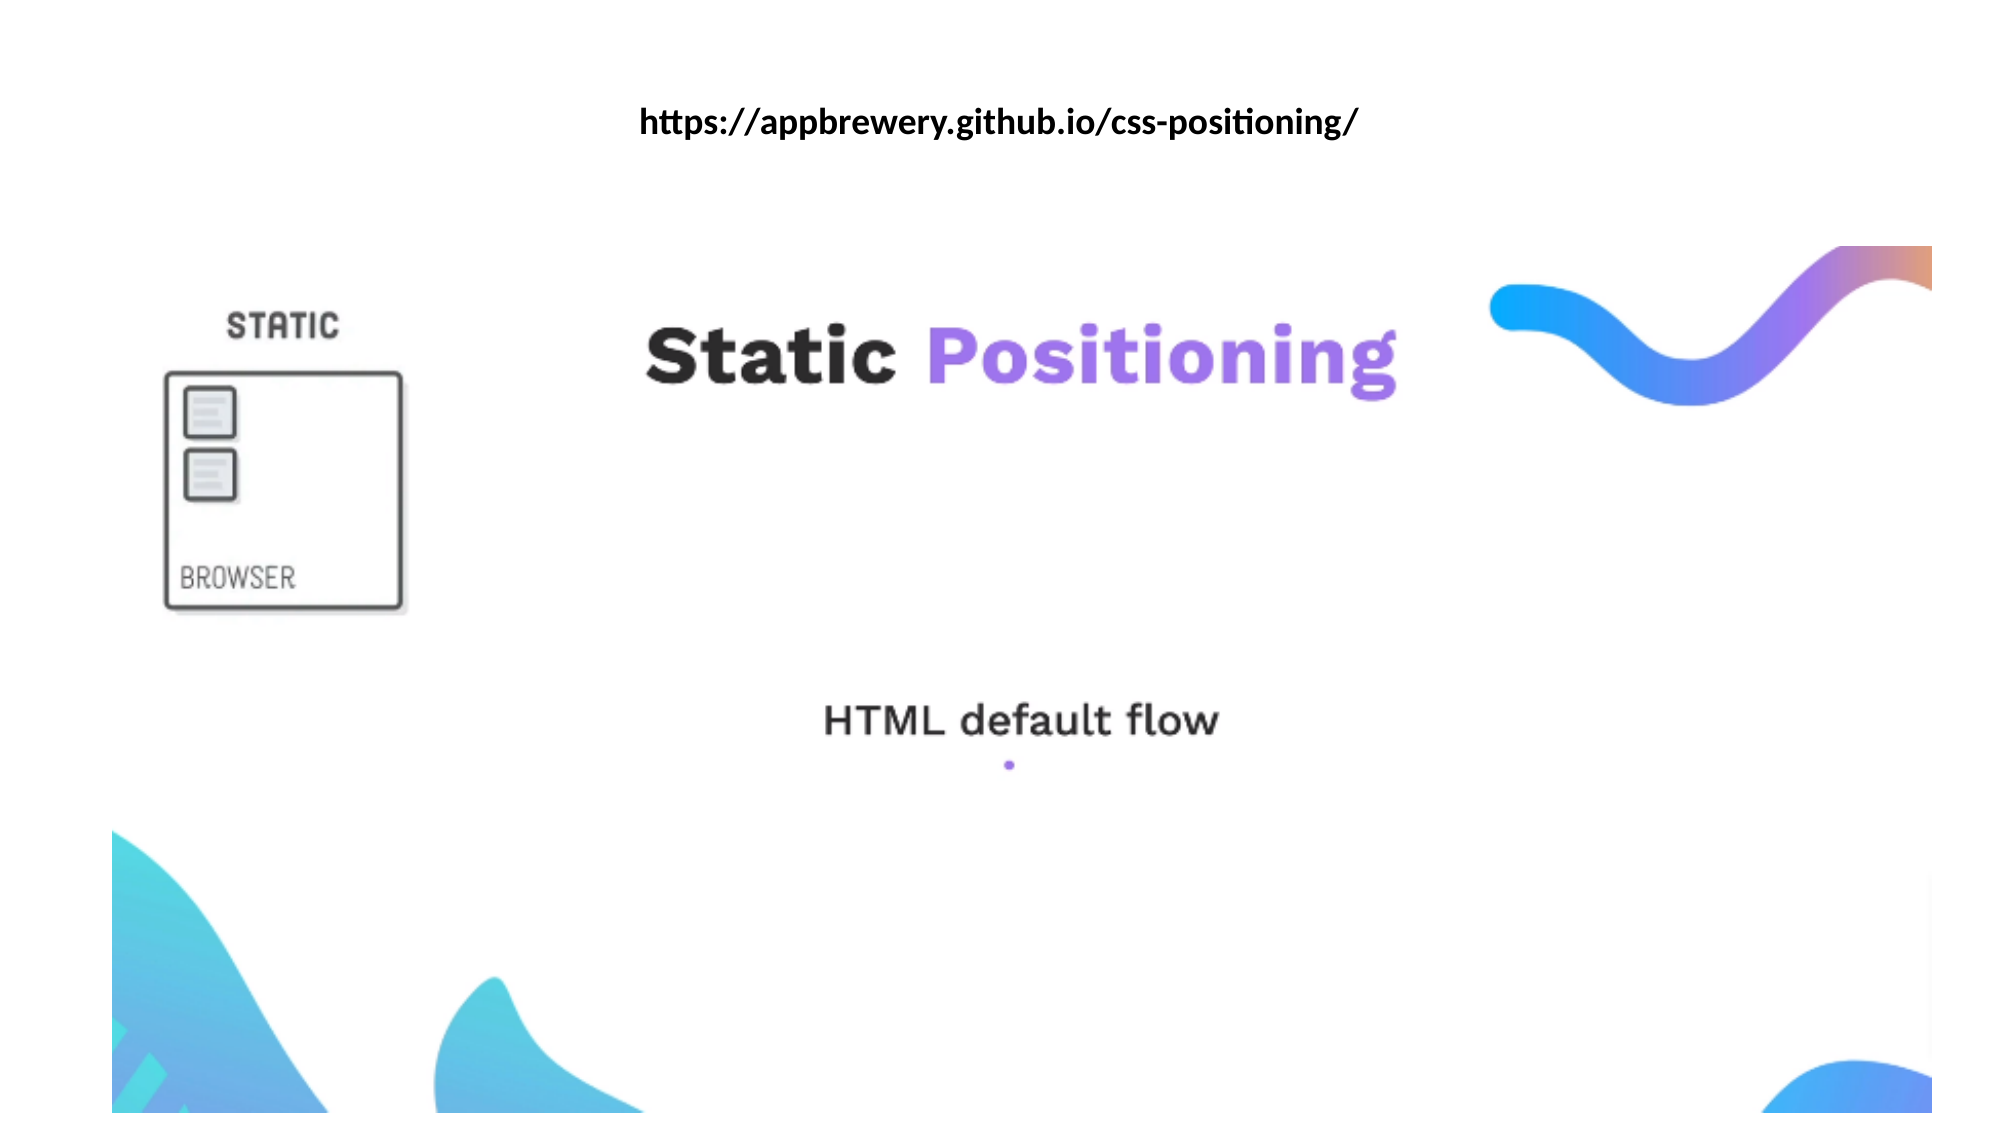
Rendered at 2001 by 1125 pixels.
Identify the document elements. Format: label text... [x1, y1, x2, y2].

picture [111, 246, 1932, 1113]
text_box https://appbrewery.github.io/css-positioning/ [624, 89, 1375, 150]
